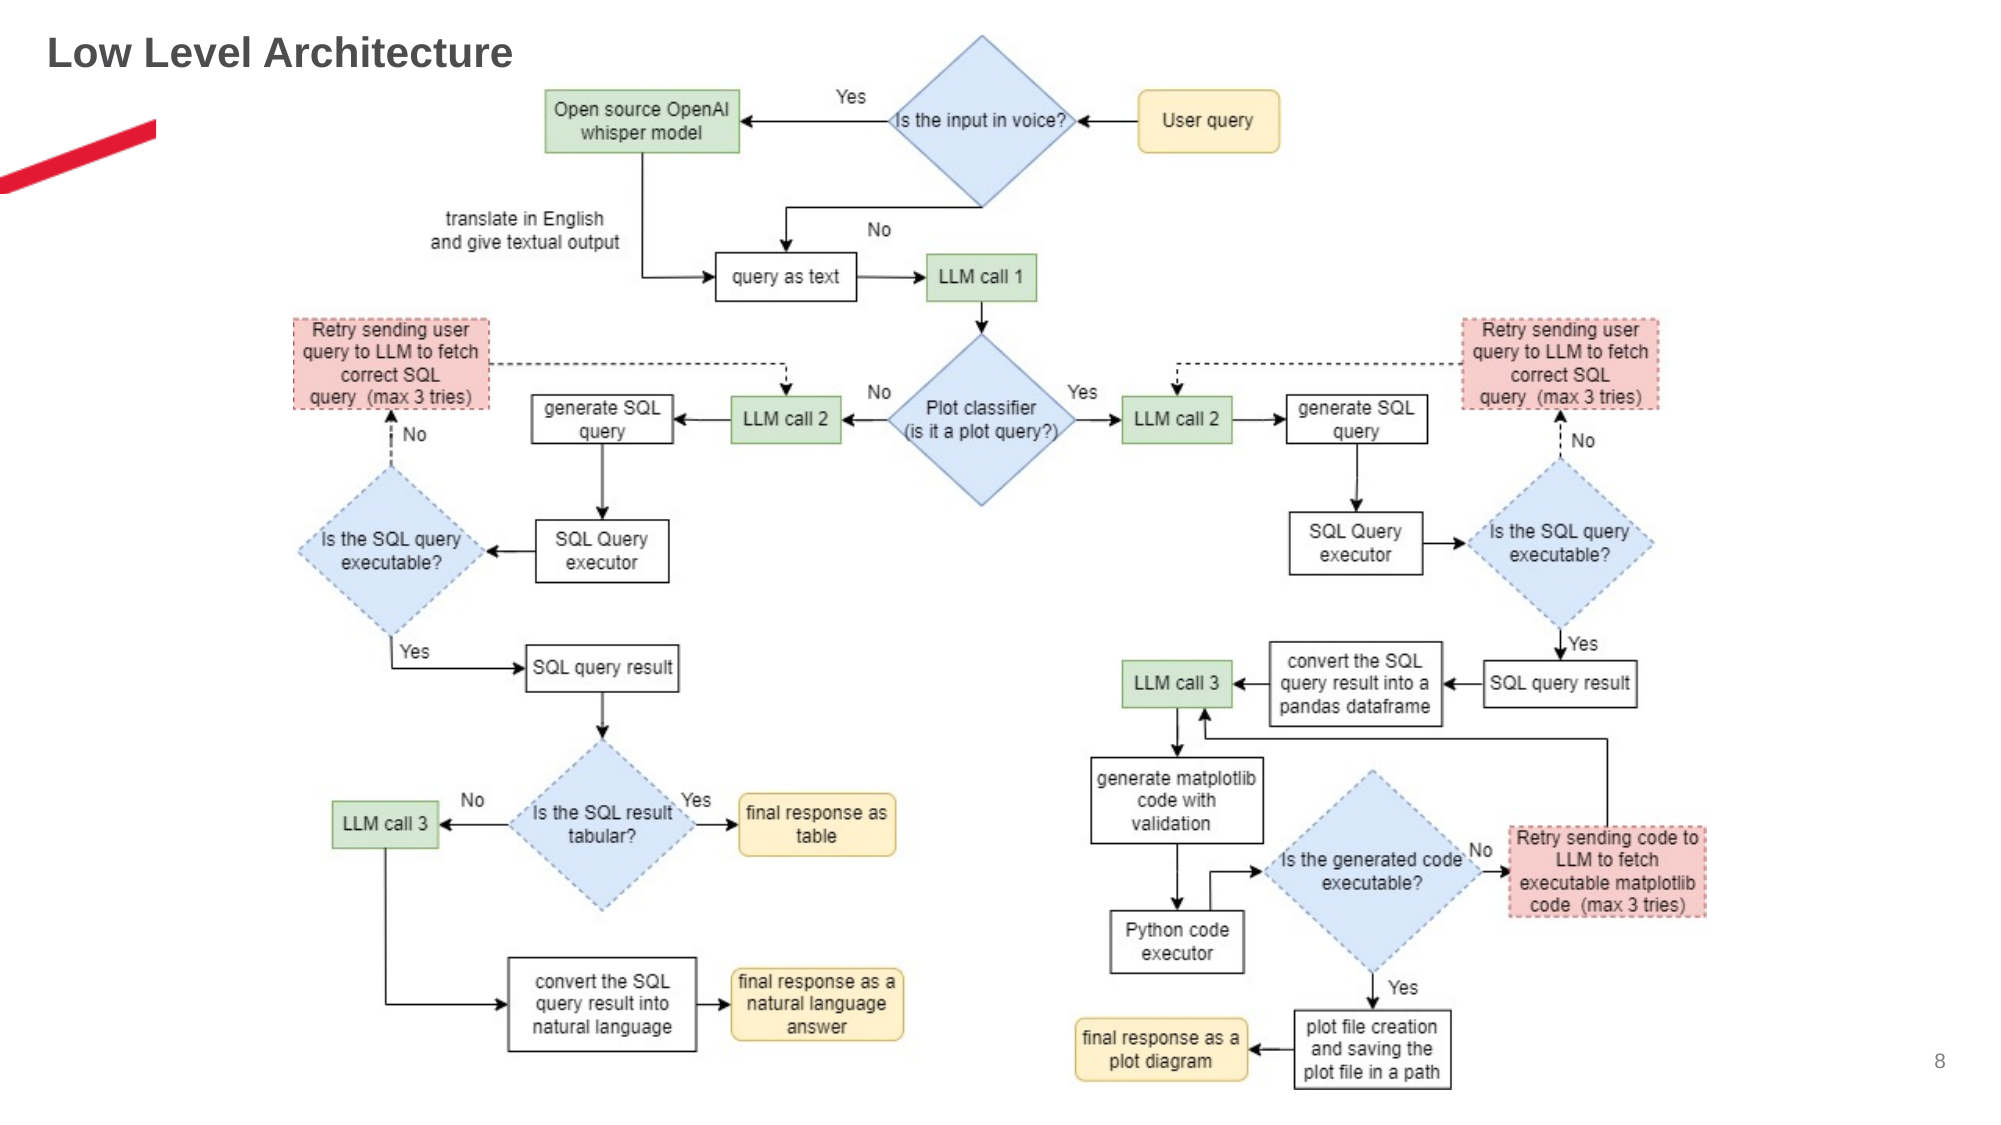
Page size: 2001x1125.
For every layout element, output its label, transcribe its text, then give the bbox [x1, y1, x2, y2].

picture [293, 34, 1707, 1091]
list Low Level Architecture [31, 22, 560, 107]
